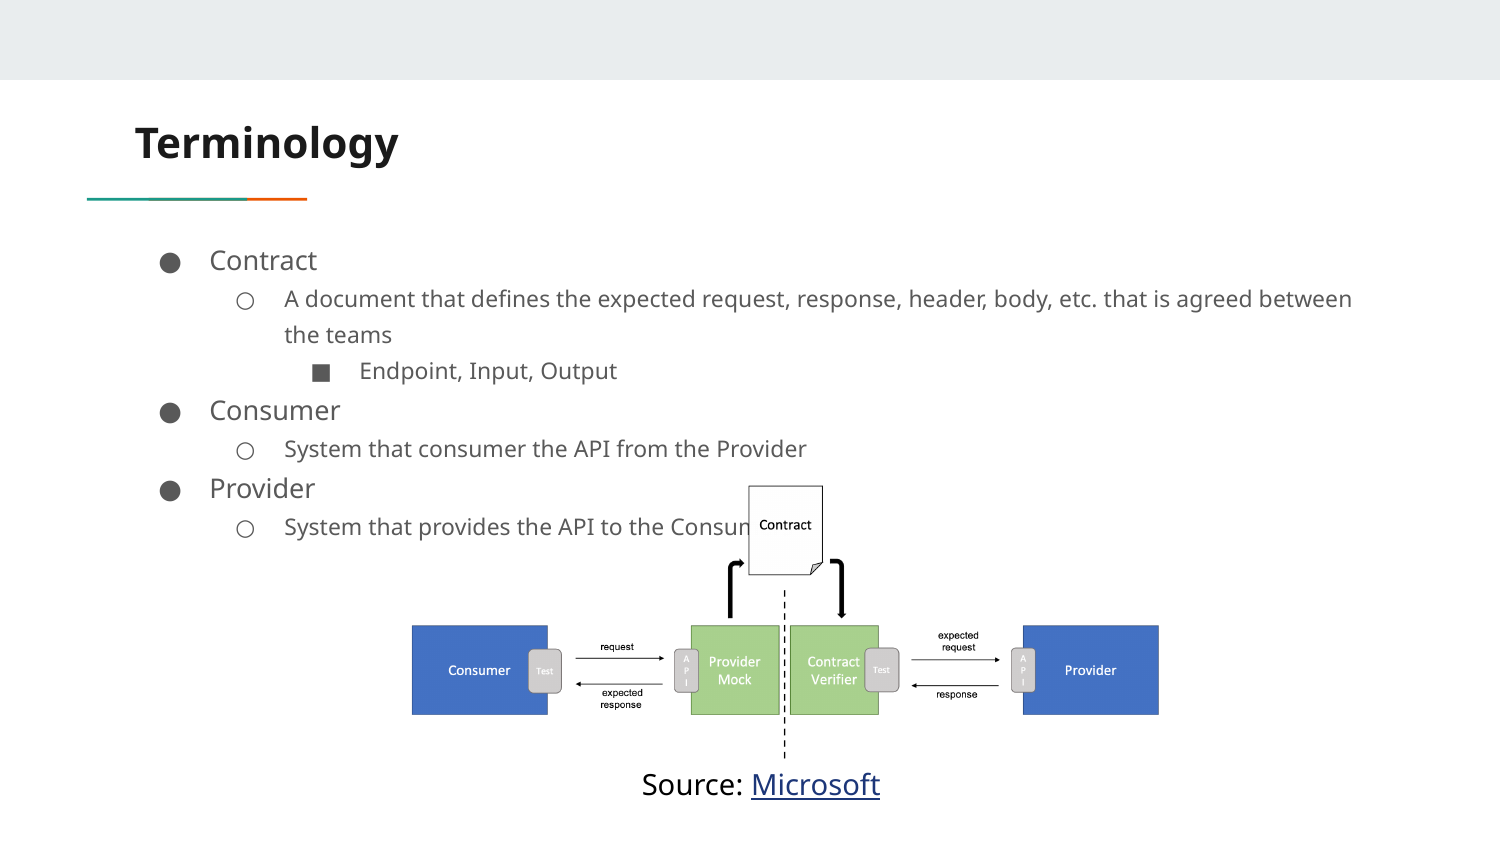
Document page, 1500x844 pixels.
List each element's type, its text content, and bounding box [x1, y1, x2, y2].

picture [411, 485, 1159, 761]
title Terminology [119, 98, 1381, 187]
list Contract A document that defines the expected request, response, header, body, etc. that is agreed between the teams Endpoint, Input, Output Consumer System that consumer the API from the Provider Provider System that provides the API to the Consumers [119, 220, 1381, 817]
text_box Source: Microsoft [411, 768, 1111, 822]
